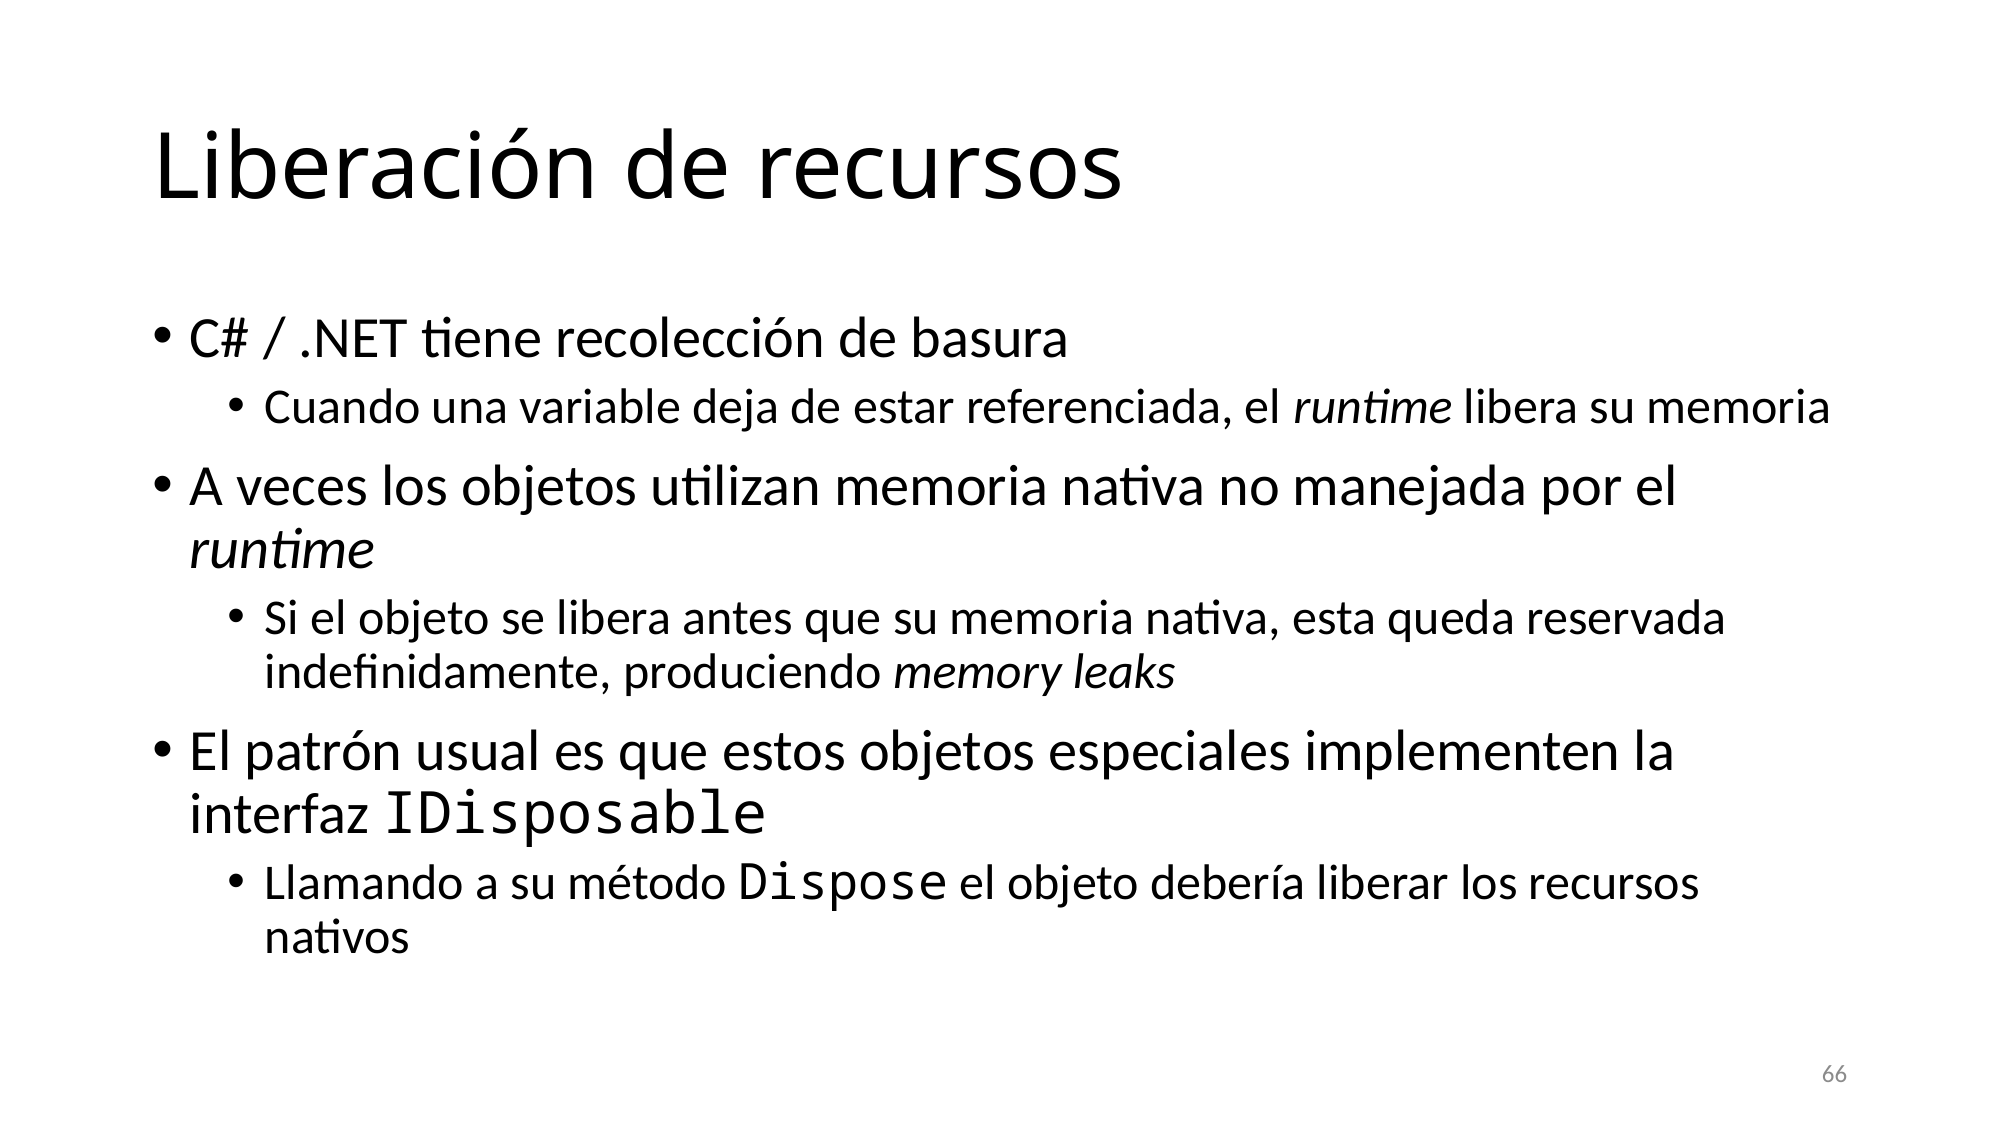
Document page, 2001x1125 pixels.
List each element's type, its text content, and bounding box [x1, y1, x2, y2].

slide_number 66 [1412, 1042, 1863, 1103]
list C# / .NET tiene recolección de basura Cuando una variable deja de estar referenciada, el runtime libera su memoria A veces los objetos utilizan memoria nativa no manejada por el runtime Si el objeto se libera antes que su memoria nativa, esta queda reservada indefinidamente, produciendo memory leaks El patrón usual es que estos objetos especiales implementen la interfaz IDisposable Llamando a su método Dispose el objeto debería liberar los recursos nativos [137, 299, 1863, 1014]
title Liberación de recursos [137, 59, 1863, 278]
